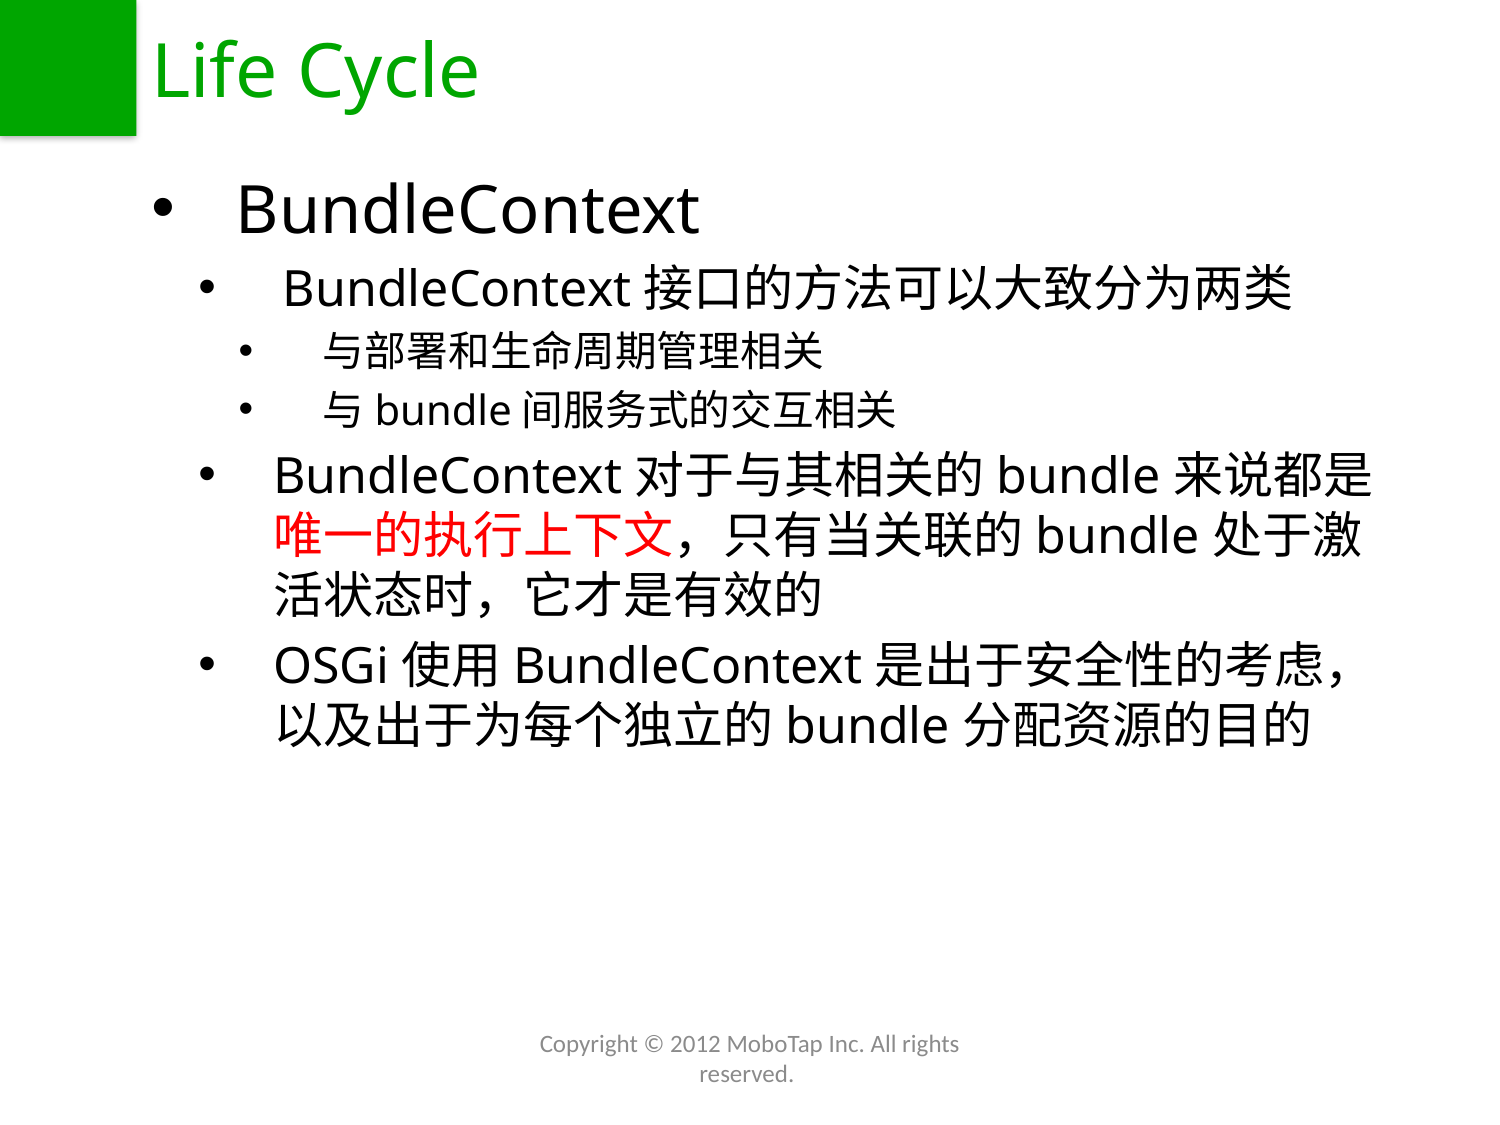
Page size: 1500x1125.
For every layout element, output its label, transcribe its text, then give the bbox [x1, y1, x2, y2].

title Life Cycle [136, 0, 1424, 136]
list BundleContext BundleContext接口的方法可以大致分为两类 与部署和生命周期管理相关 与bundle间服务式的交互相关 BundleContext对于与其相关的bundle来说都是唯一的执行上下文，只有当关联的bundle处于激活状态时，它才是有效的 OSGi使用BundleContext是出于安全性的考虑，以及出于为每个独立的bundle分配资源的目的 [136, 158, 1425, 1024]
footer Copyright © 2012 MoboTap Inc. All rights reserved. [512, 1042, 988, 1103]
